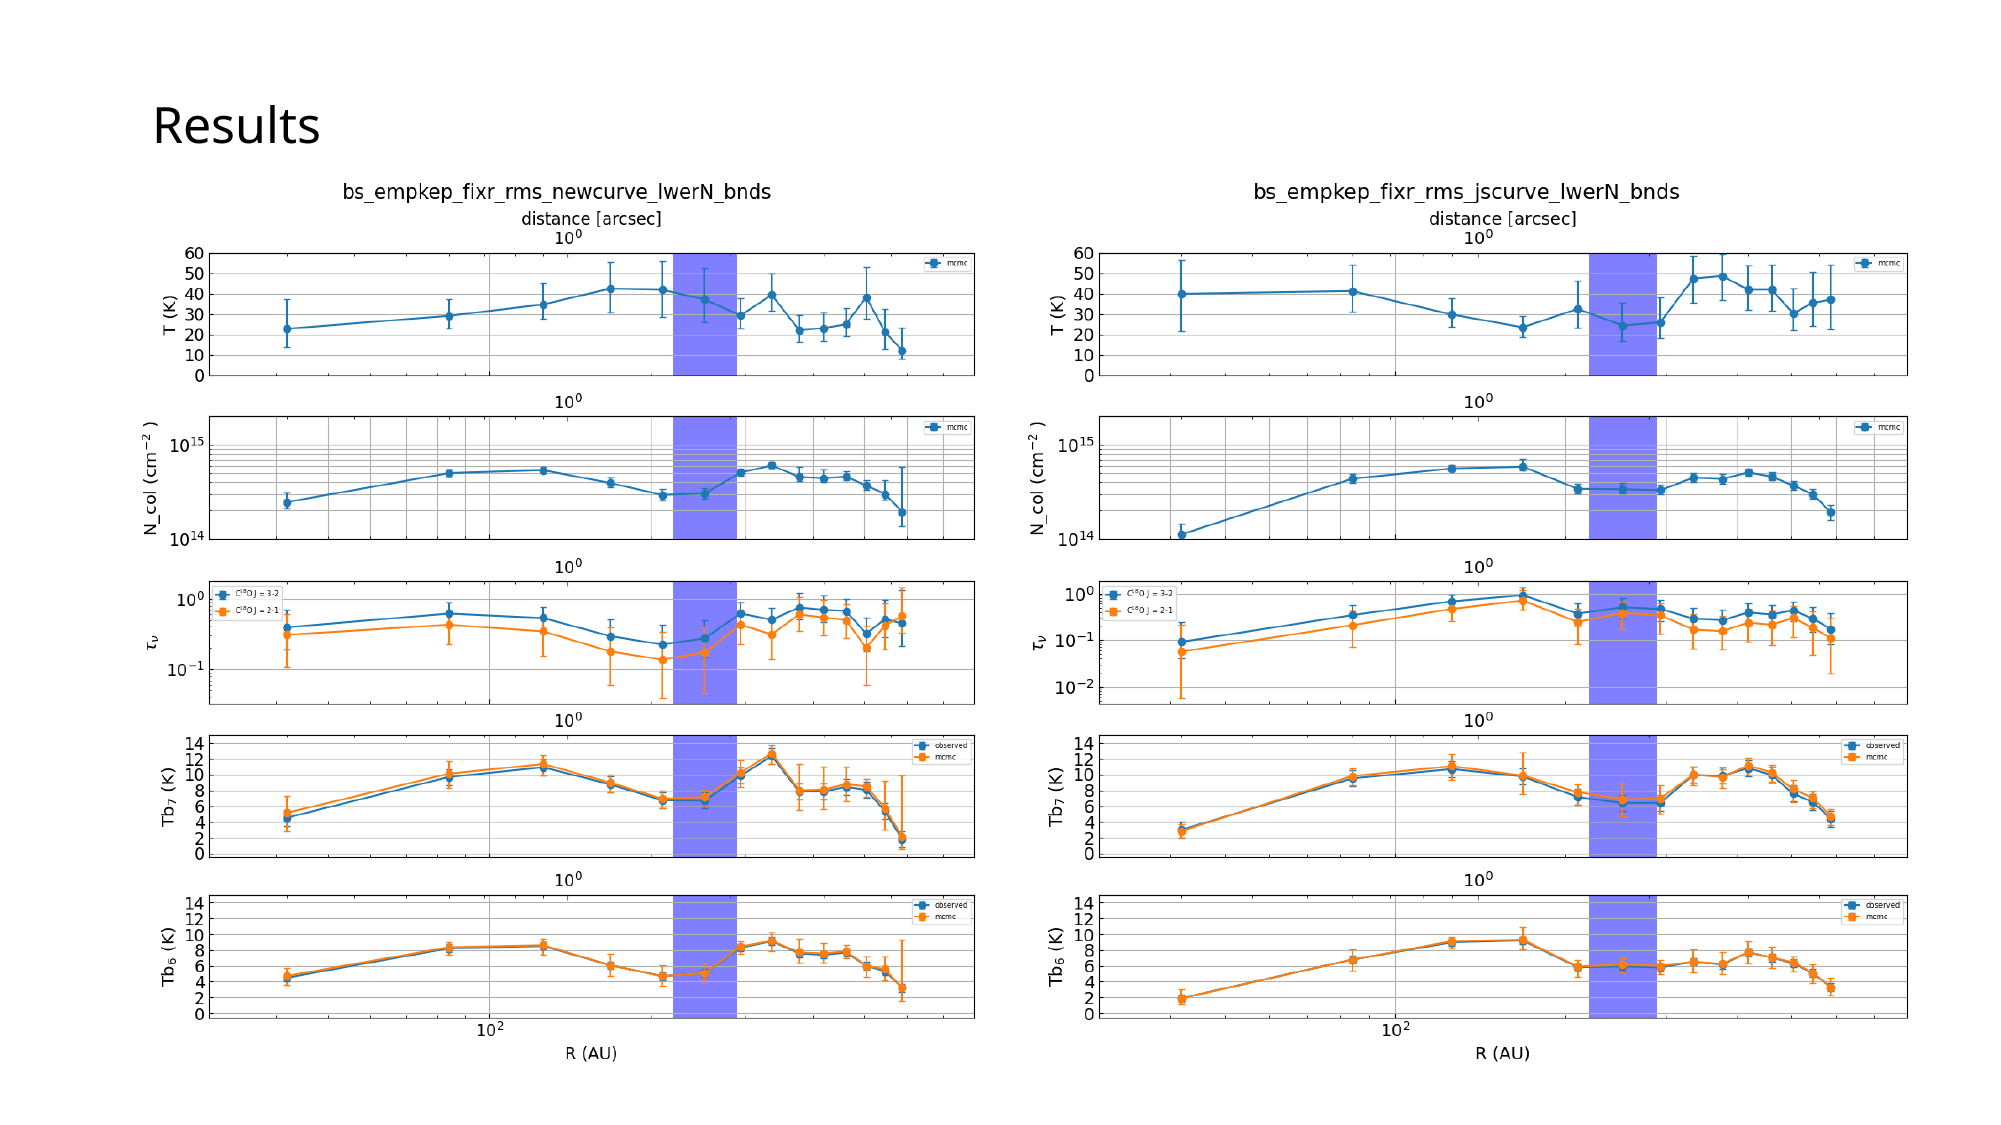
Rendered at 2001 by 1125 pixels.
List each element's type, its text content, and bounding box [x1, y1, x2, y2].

picture [137, 179, 977, 1066]
title Results [137, 59, 1863, 195]
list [1023, 179, 1910, 1066]
